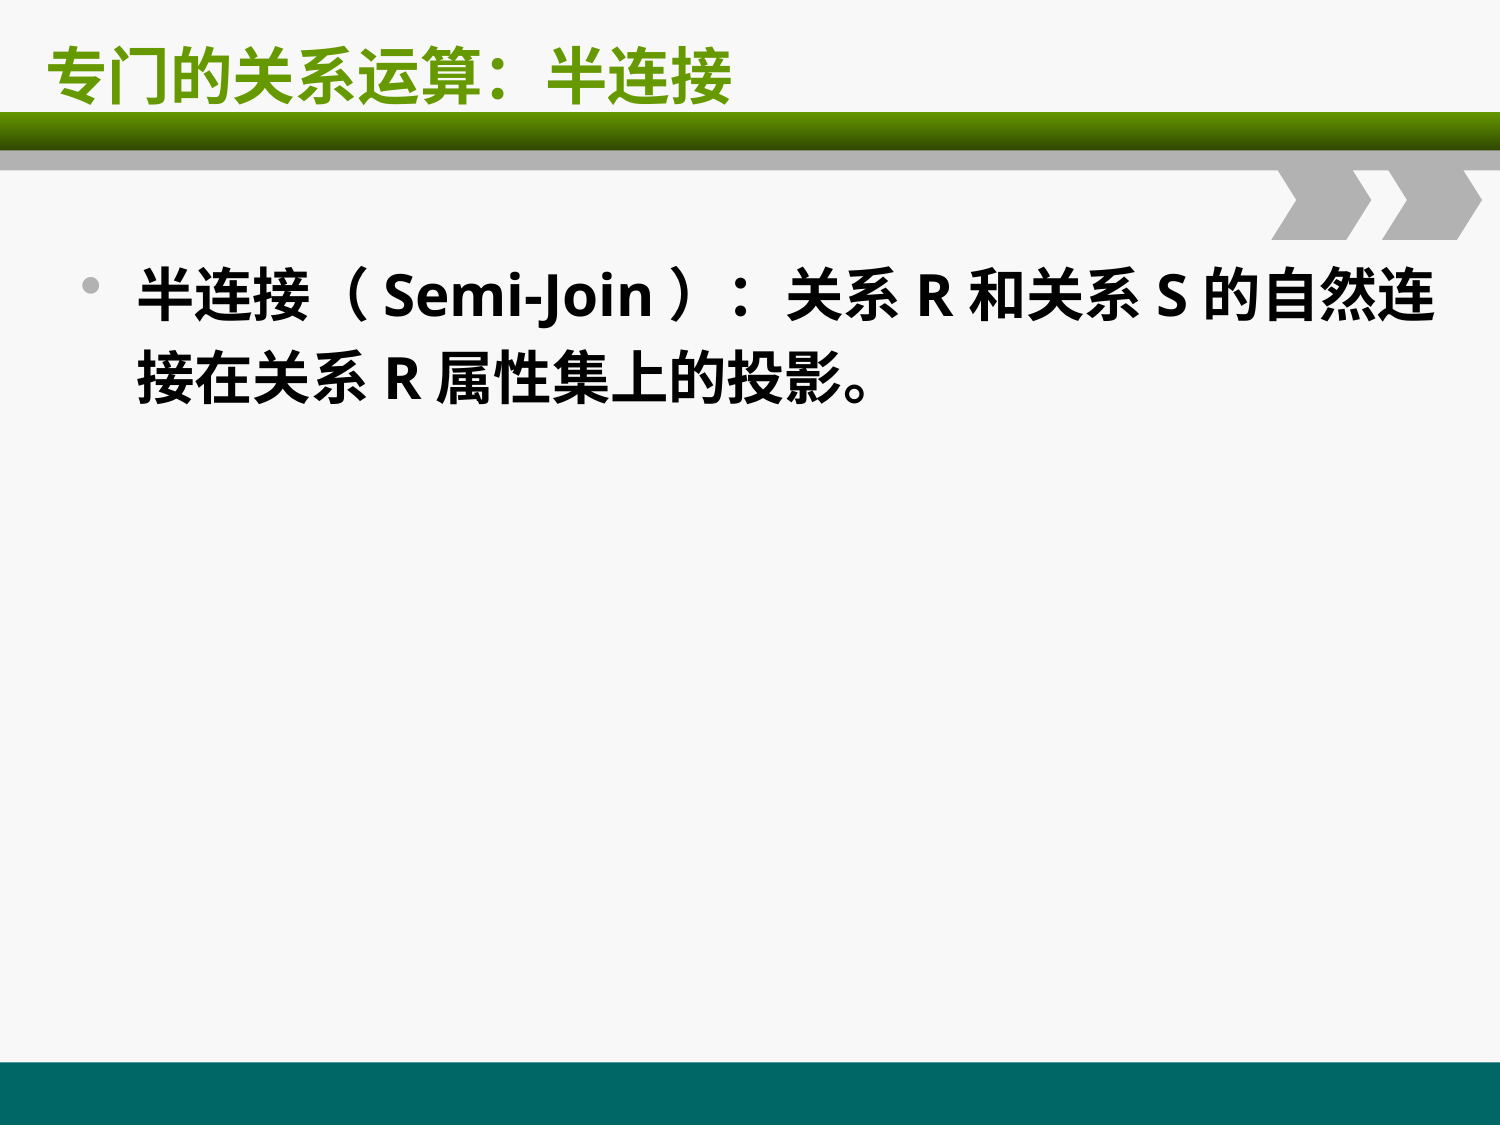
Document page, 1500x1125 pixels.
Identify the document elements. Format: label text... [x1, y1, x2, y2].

title 专门的关系运算：半连接 [30, 24, 1463, 125]
